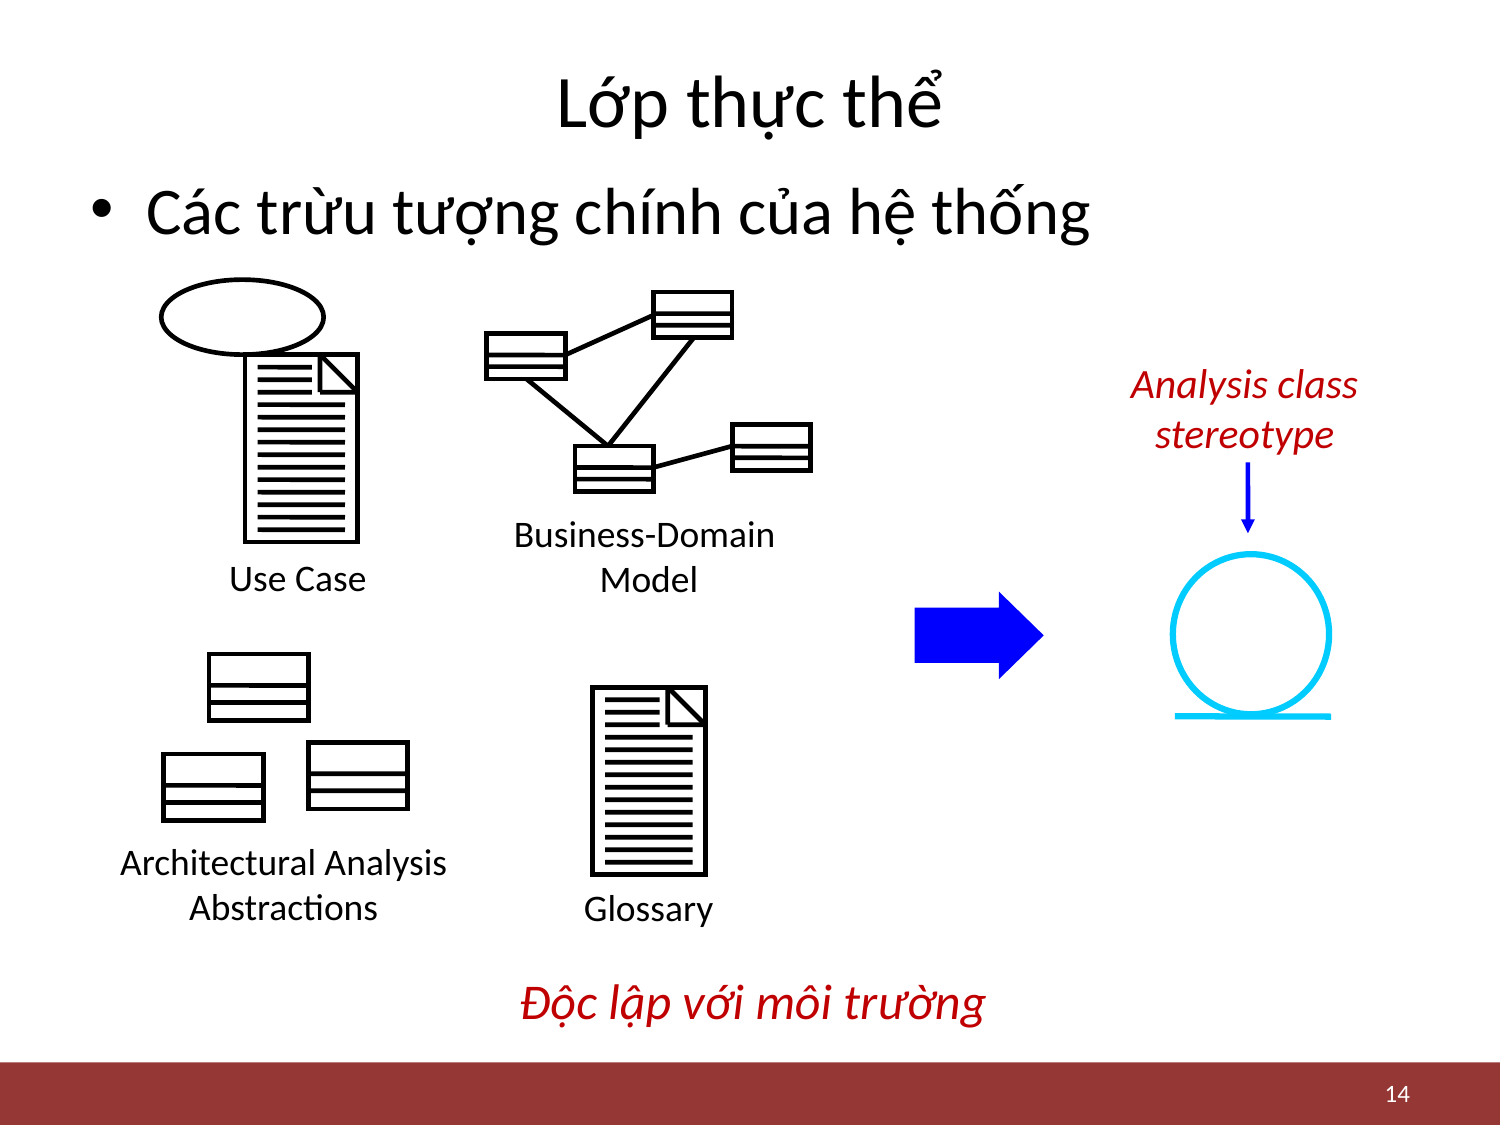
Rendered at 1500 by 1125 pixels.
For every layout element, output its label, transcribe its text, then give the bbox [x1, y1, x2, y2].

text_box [481, 291, 817, 608]
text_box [559, 686, 739, 938]
title Lớp thực thể [75, 45, 1425, 150]
text_box Độc lập với môi trường [443, 962, 1063, 1038]
text_box [1241, 462, 1255, 534]
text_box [80, 653, 487, 938]
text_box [160, 279, 407, 607]
slide_number 14 [1074, 1072, 1425, 1113]
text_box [1172, 553, 1332, 717]
text_box [914, 591, 1044, 680]
text_box Analysis class stereotype [1095, 347, 1394, 466]
list Các trừu tượng chính của hệ thống [75, 159, 1425, 275]
